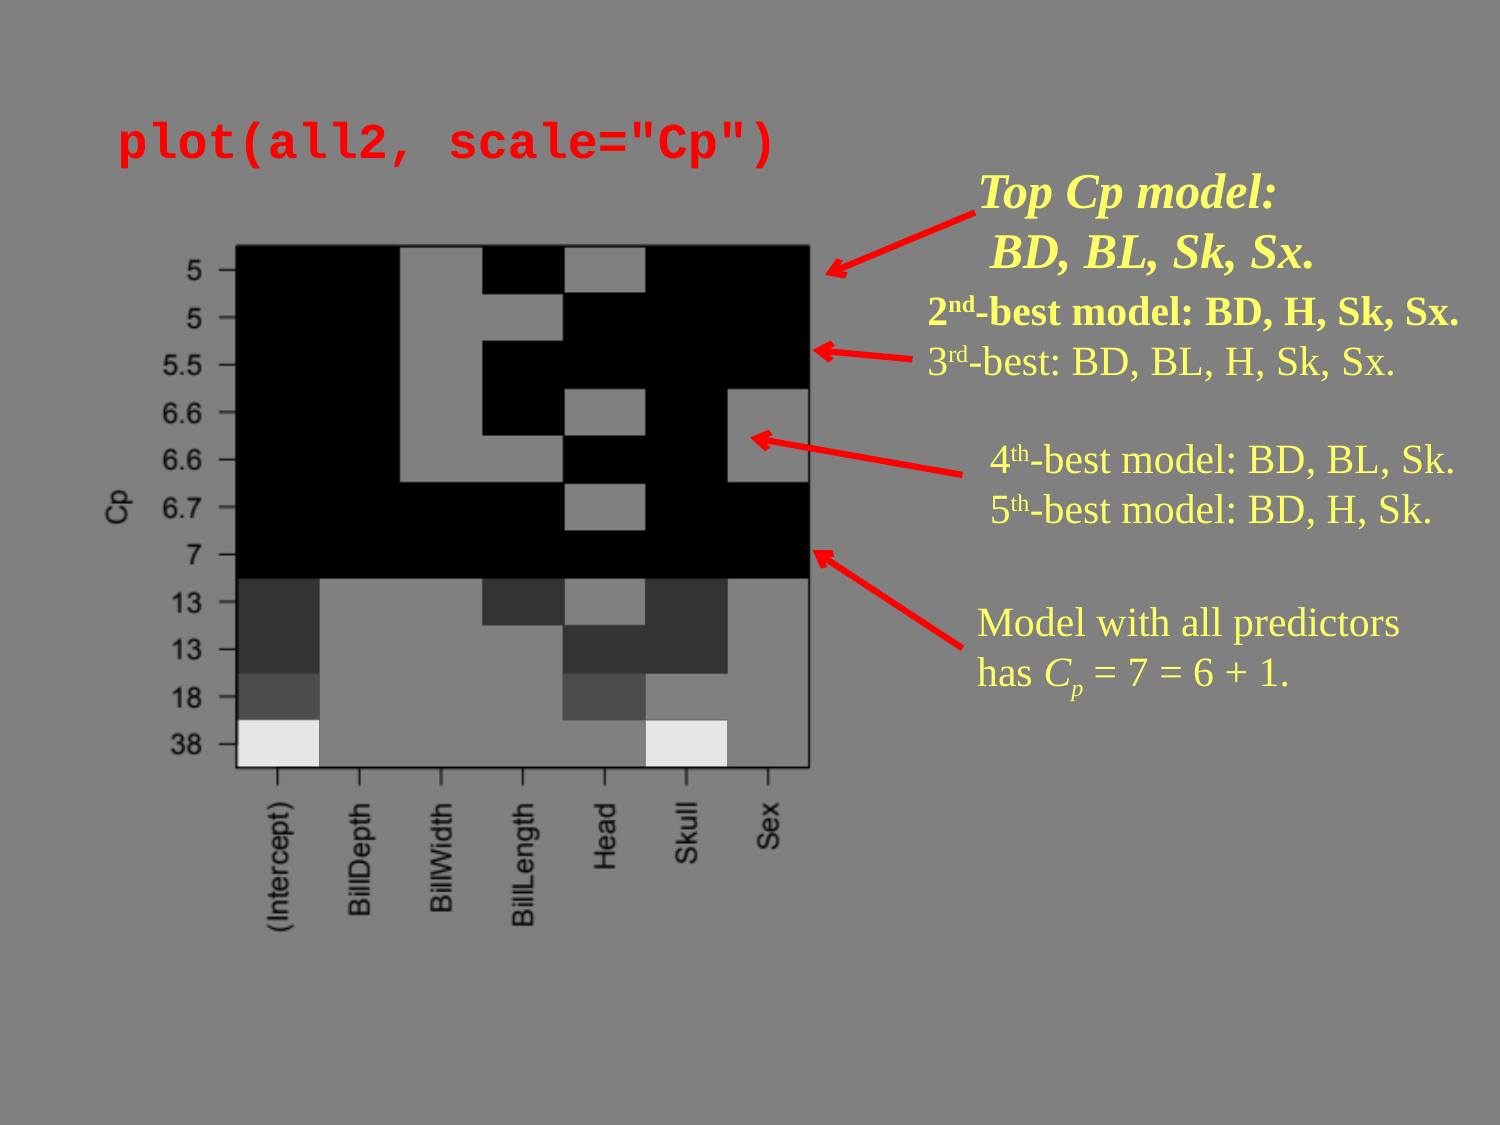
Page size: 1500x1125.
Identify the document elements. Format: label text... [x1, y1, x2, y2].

text_box 4th-best model: BD, BL, Sk. 5th-best model: BD, H, Sk. [974, 424, 1500, 540]
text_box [749, 437, 963, 476]
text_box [812, 349, 913, 360]
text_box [812, 549, 963, 646]
text_box Model with all predictors has Cp = 7 = 6 + 1. [962, 587, 1445, 710]
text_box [824, 212, 976, 276]
text_box 2nd-best model: BD, H, Sk, Sx. 3rd-best: BD, BL, H, Sk, Sx. [916, 276, 1500, 392]
picture [62, 37, 913, 1009]
text_box Top Cp model: BD, BL, Sk, Sx. [962, 151, 1500, 276]
